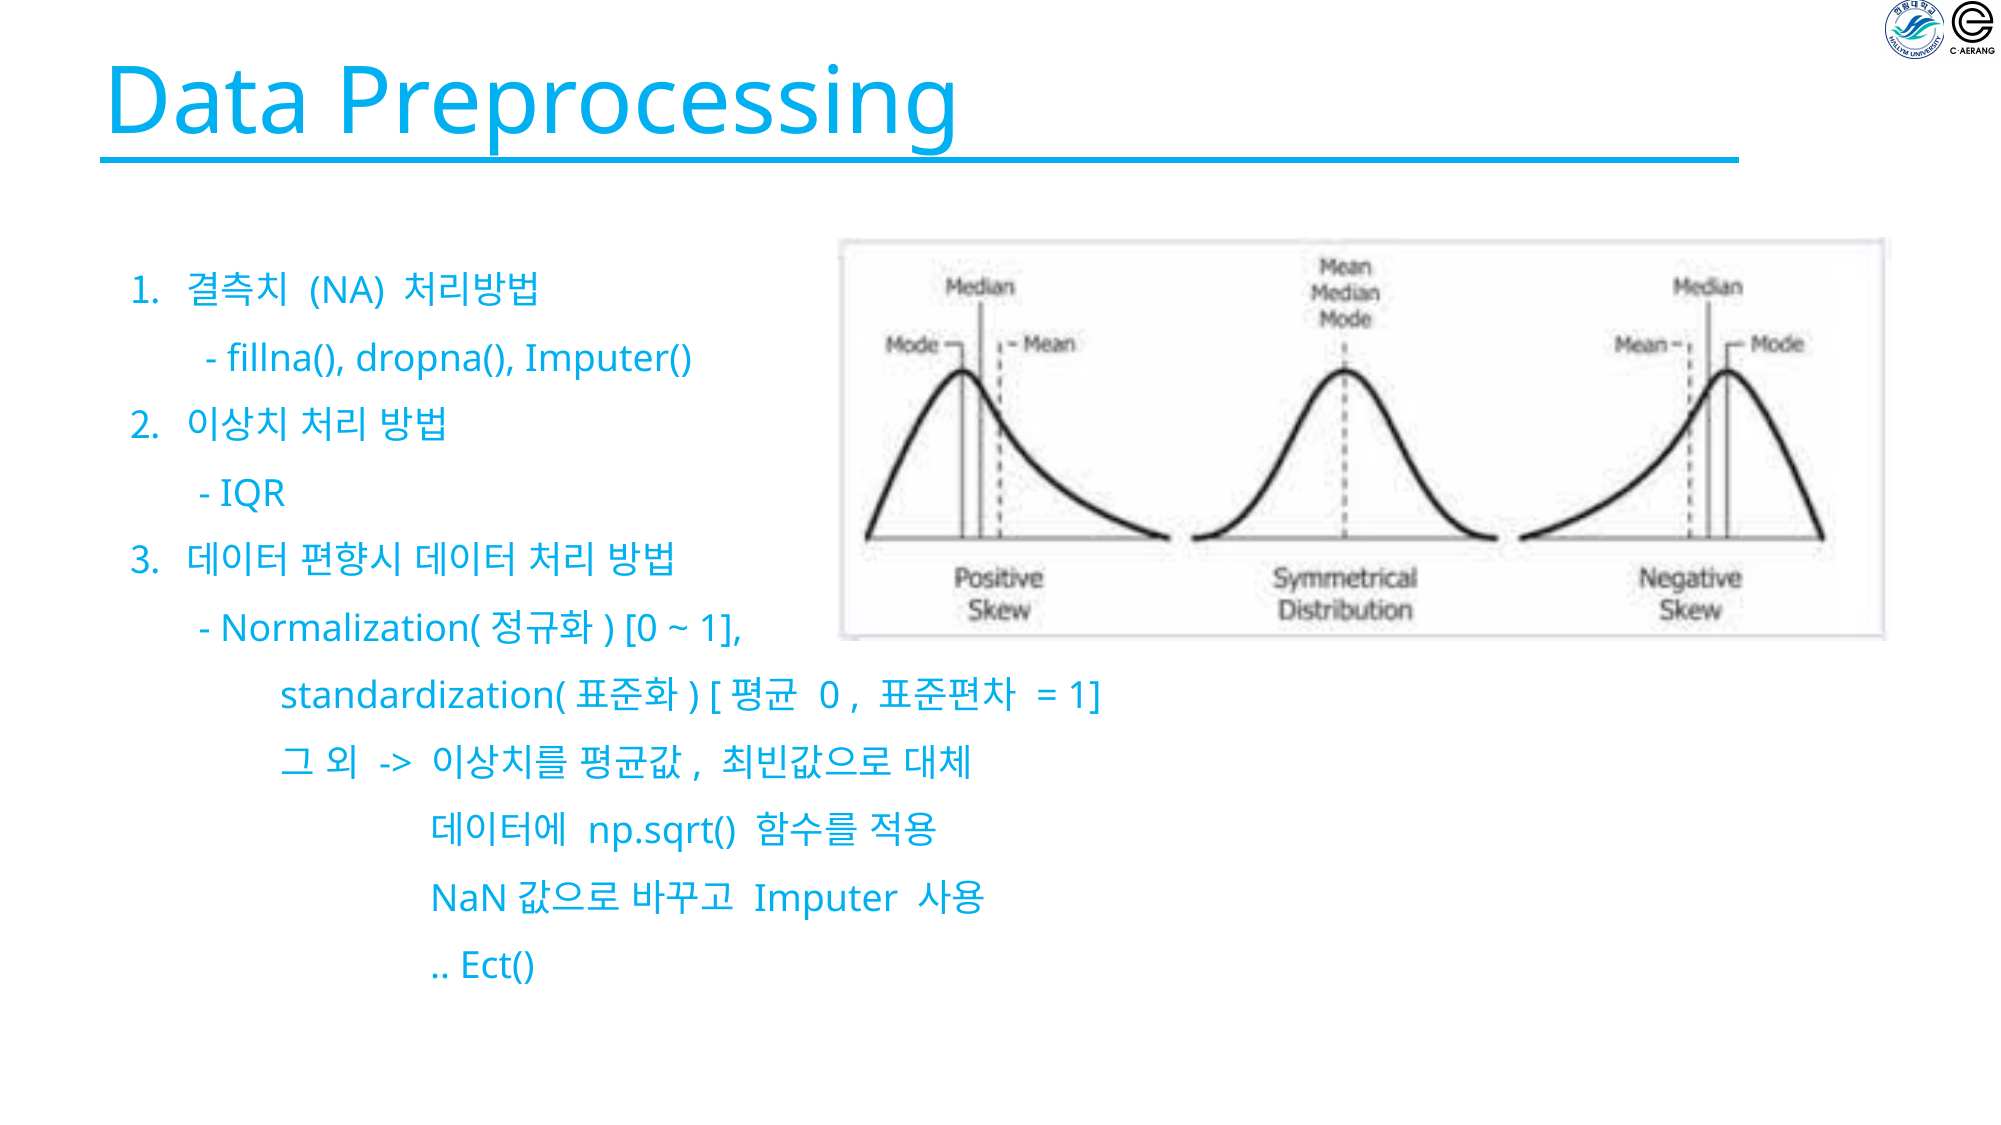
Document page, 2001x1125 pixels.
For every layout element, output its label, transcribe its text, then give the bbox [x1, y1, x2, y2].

text_box Data Preprocessing [89, 32, 1587, 160]
text_box 결측치 (NA) 처리방법 - fillna(), dropna(), Imputer() 이상치 처리 방법 - IQR 데이터 편향시 데이터 처리 방법 - Normalization(정규화) [0 ~ 1], standardization(표준화) [평균 0 , 표준편차 = 1] 그 외 -> 이상치를 평균값, 최빈값으로 대체 데이터에 np.sqrt() 함수를 적용 NaN값으로 바꾸고 Imputer 사용 .. Ect() [115, 236, 1774, 1062]
picture [1885, 0, 2000, 59]
picture [837, 237, 1892, 642]
